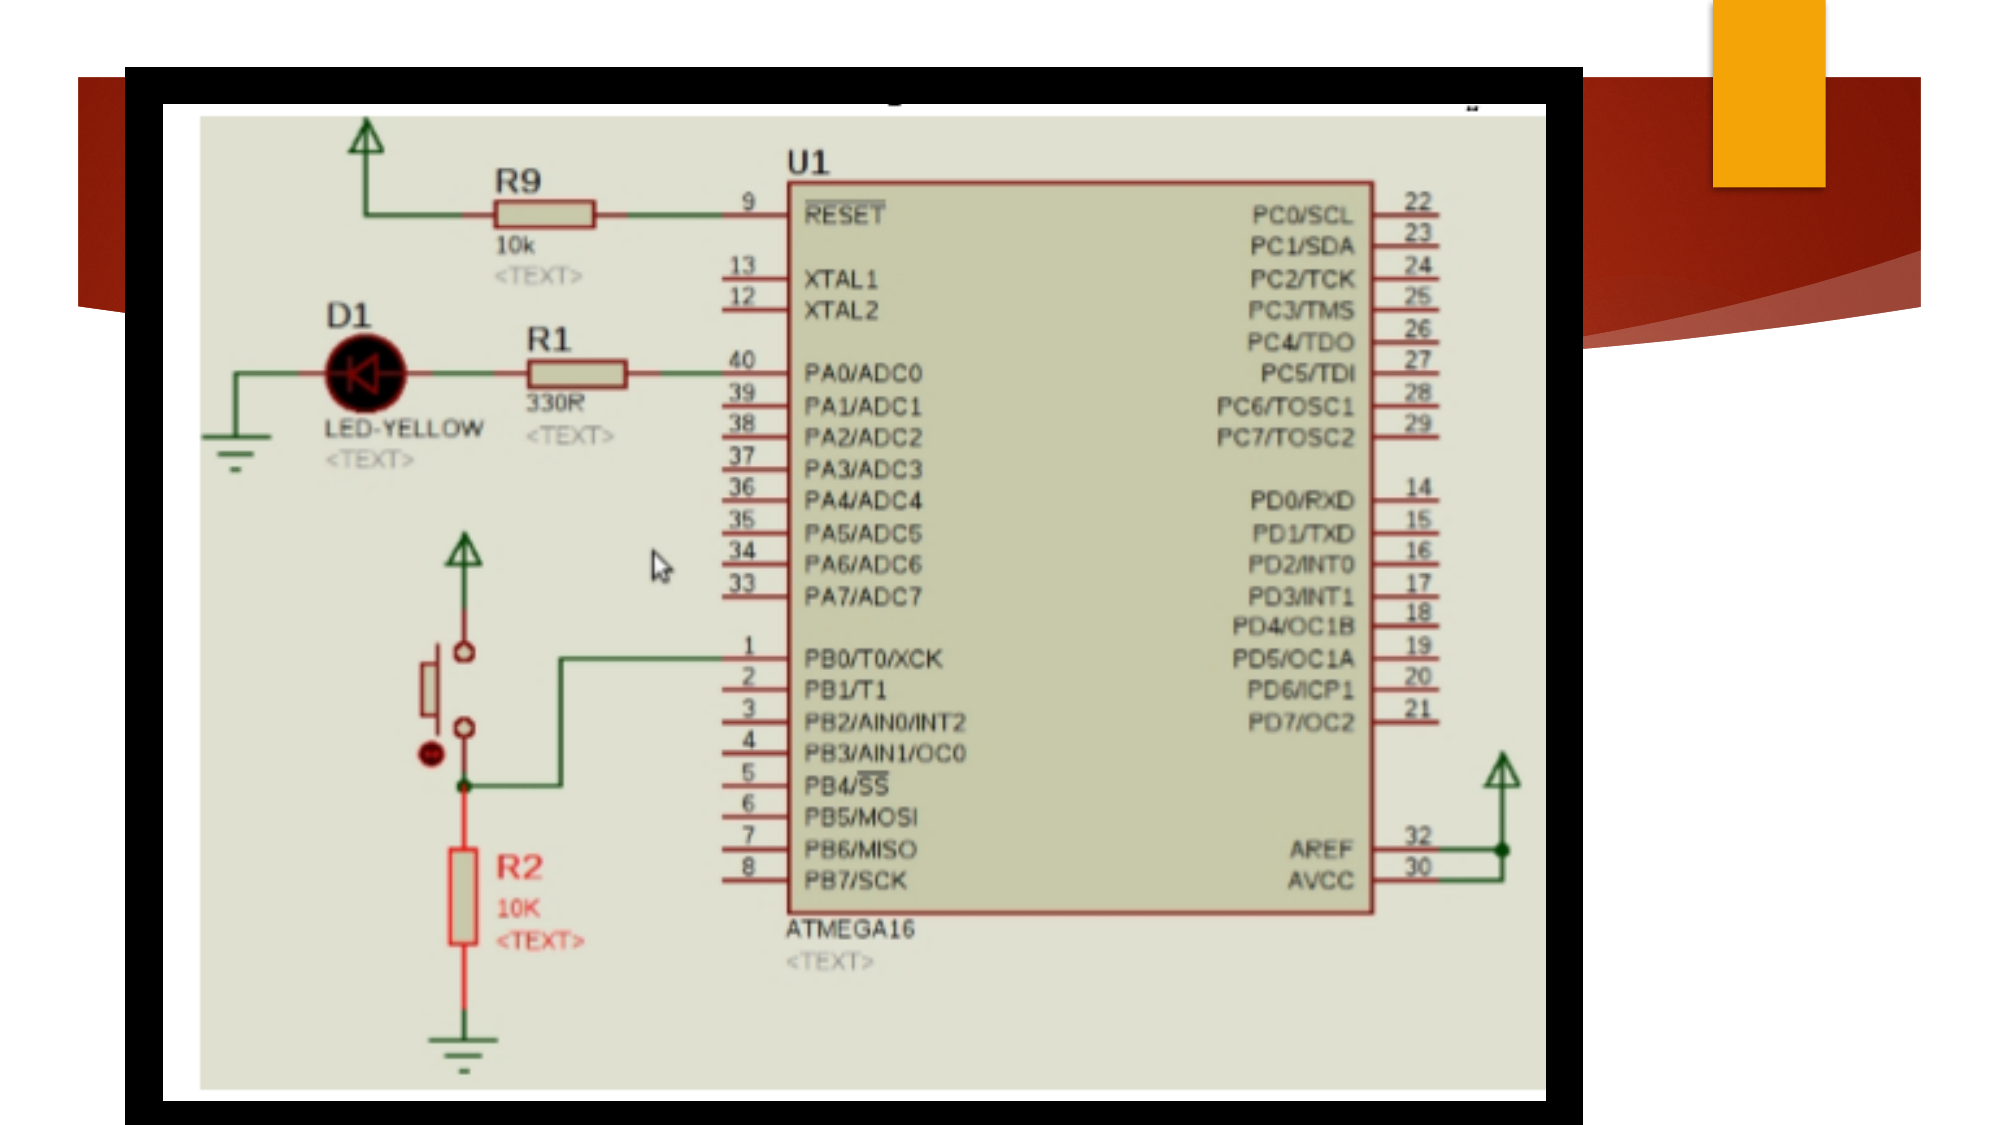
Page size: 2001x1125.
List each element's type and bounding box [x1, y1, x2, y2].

picture [162, 104, 1546, 1102]
